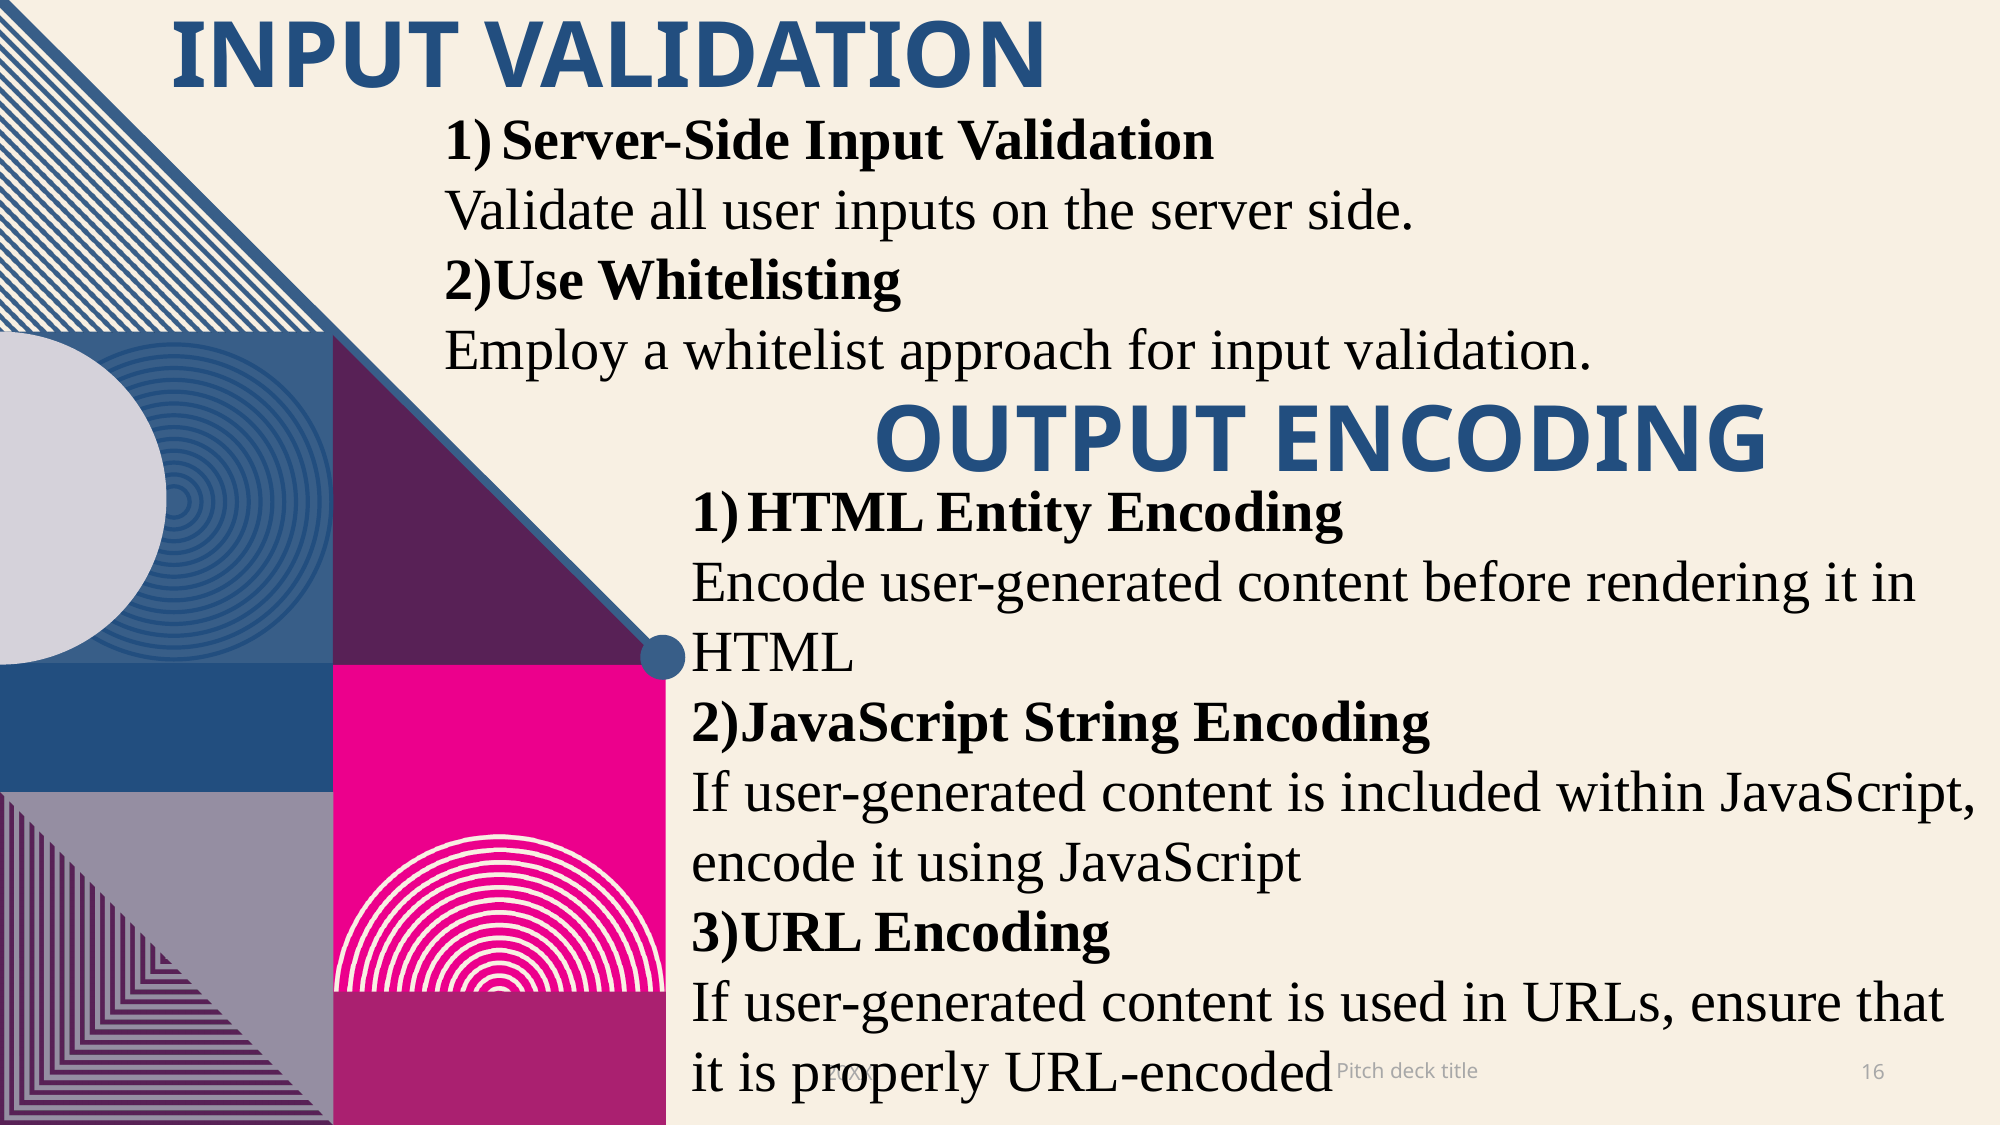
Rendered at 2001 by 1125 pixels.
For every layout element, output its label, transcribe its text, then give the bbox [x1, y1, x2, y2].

text_box Output Encoding [857, 384, 1899, 465]
title Input Validation [156, 1, 1197, 125]
picture [0, 4, 330, 333]
text_box HTML Entity Encoding Encode user-generated content before rendering it in HTML 2)JavaScript String Encoding If user-generated content is included within JavaScript, encode it using JavaScript 3)URL Encoding If user-generated content is used in URLs, ensure that it is properly URL-encoded [676, 465, 2000, 1125]
picture [10, 0, 332, 321]
picture [334, 834, 665, 991]
list Server-Side Input Validation Validate all user inputs on the server side. 2)Use Whitelisting Employ a whitelist approach for input validation. [429, 93, 1761, 385]
picture [0, 792, 333, 1125]
